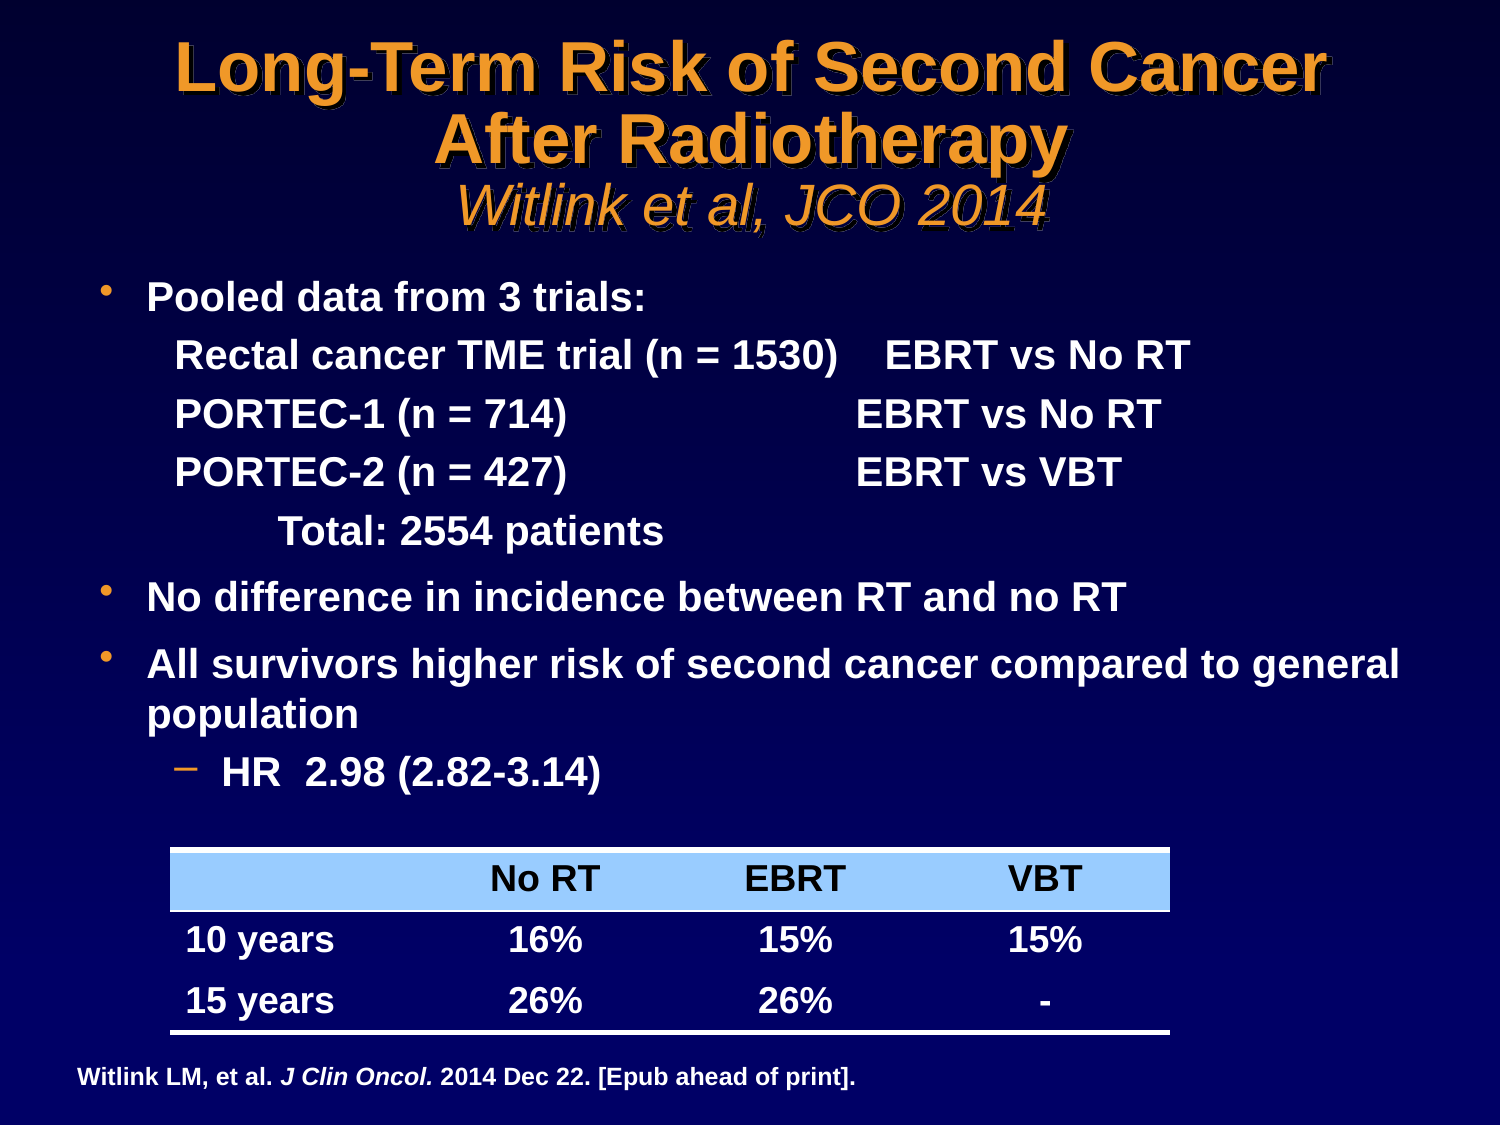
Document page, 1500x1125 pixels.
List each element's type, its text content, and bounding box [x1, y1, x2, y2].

table_cell 16% [420, 912, 670, 972]
table_header EBRT [670, 853, 920, 910]
list Pooled data from 3 trials: Rectal cancer TME trial (n = 1530) EBRT vs No RT PORTEC-1 (n = 714) EBRT vs No RT PORTEC-2 (n = 427) EBRT vs VBT Total: 2554 patients No difference in incidence between RT and no RT All survivors higher risk of second cancer compared to general population HR 2.98 (2.82-3.14) [59, 262, 1441, 698]
table_cell 15% [670, 912, 920, 972]
table_cell - [920, 972, 1170, 1030]
text_box Witlink LM, et al. J Clin Oncol. 2014 Dec 22. [Epub ahead of print]. [62, 1052, 873, 1098]
table_cell 10 years [170, 912, 420, 972]
table_header [170, 853, 420, 910]
table_cell 26% [670, 972, 920, 1030]
table_cell 15 years [170, 972, 420, 1030]
table_cell 15% [920, 912, 1170, 972]
table_header No RT [420, 853, 670, 910]
table_header VBT [920, 853, 1170, 910]
title Long-Term Risk of Second Cancer After Radiotherapy Witlink et al, JCO 2014 [75, 41, 1428, 230]
table_cell 26% [420, 972, 670, 1030]
